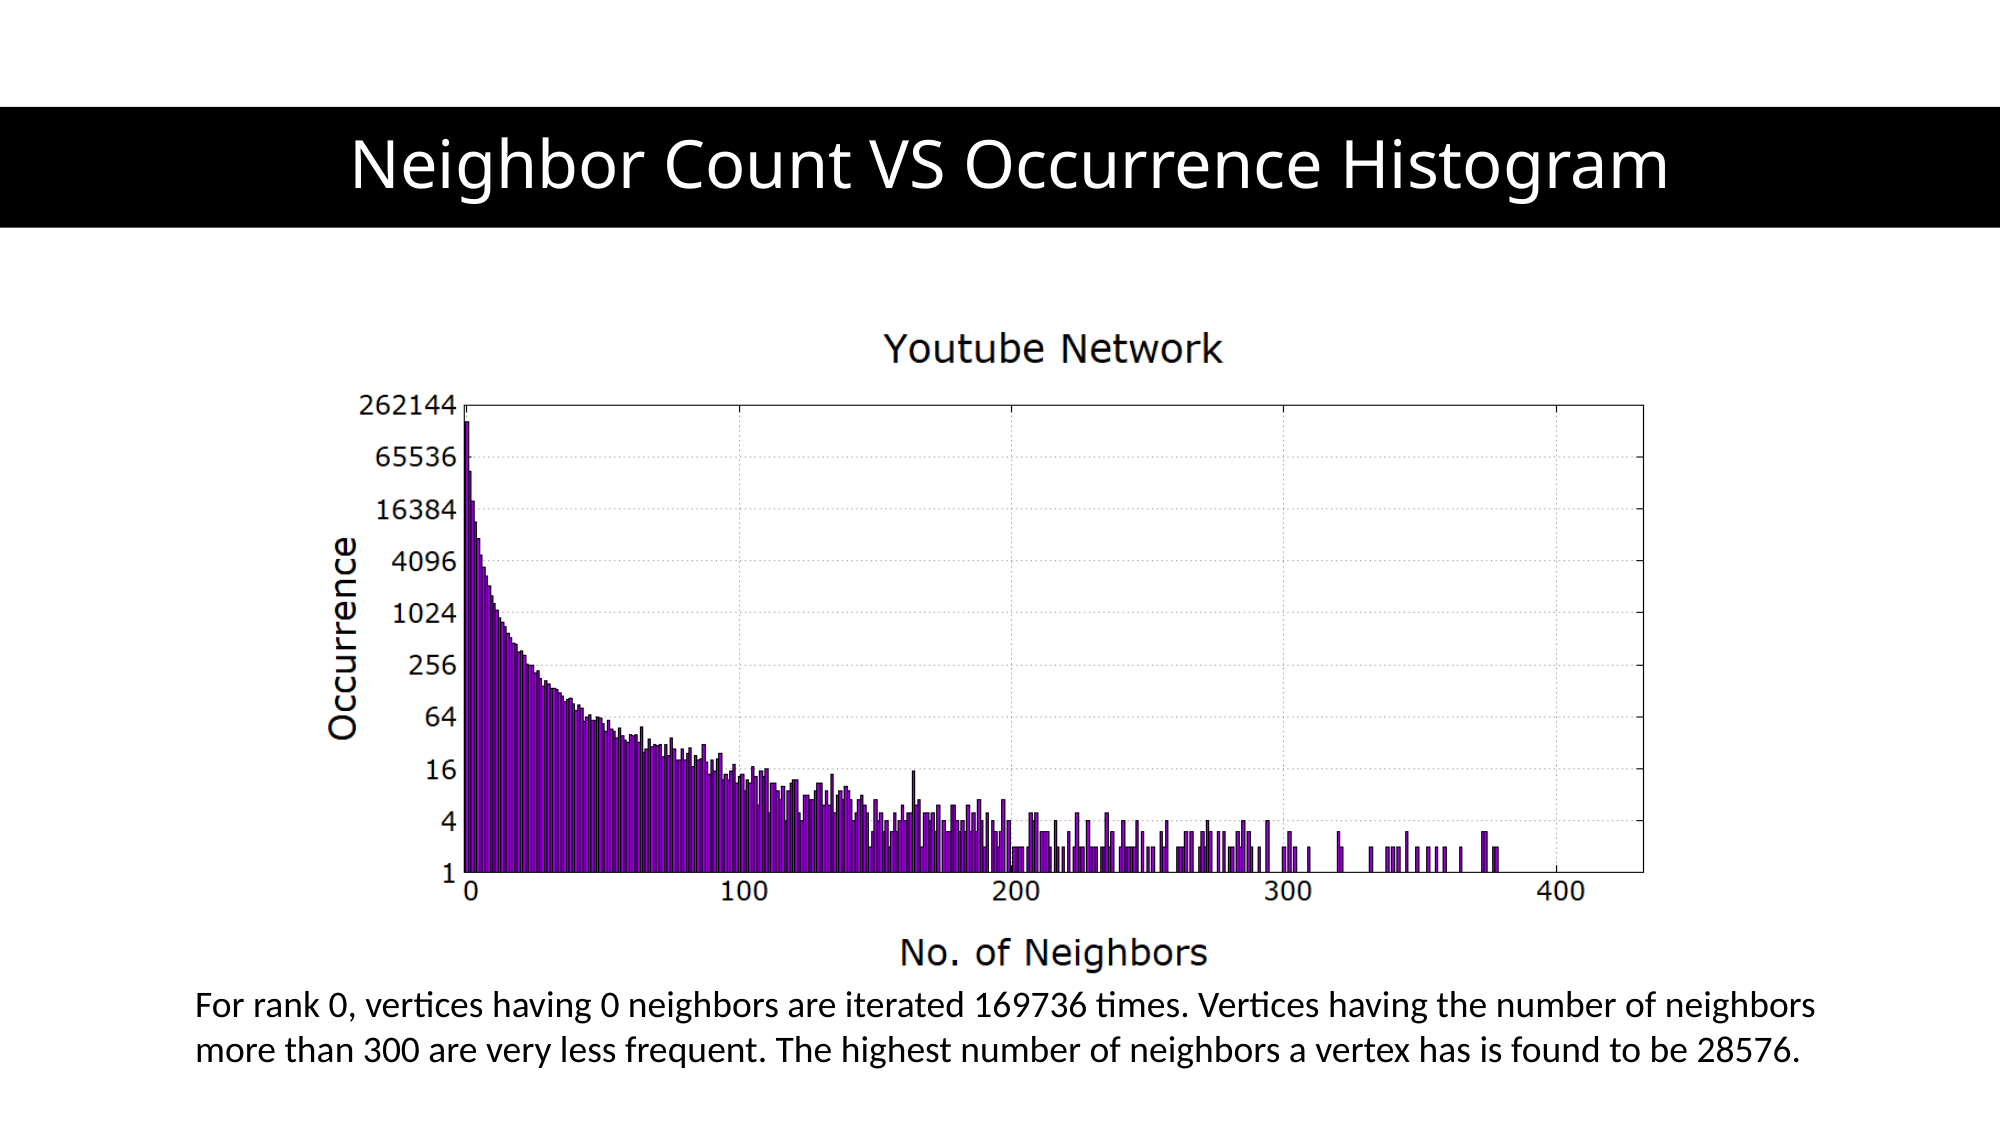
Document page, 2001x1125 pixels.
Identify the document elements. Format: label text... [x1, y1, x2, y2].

text_box For rank 0, vertices having 0 neighbors are iterated 169736 times. Vertices having the number of neighbors more than 300 are very less frequent. The highest number of neighbors a vertex has is found to be 28576. [180, 972, 1864, 1078]
title Neighbor Count VS Occurrence Histogram [91, 105, 1931, 228]
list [248, 299, 1752, 1014]
text_box [0, 106, 2000, 229]
